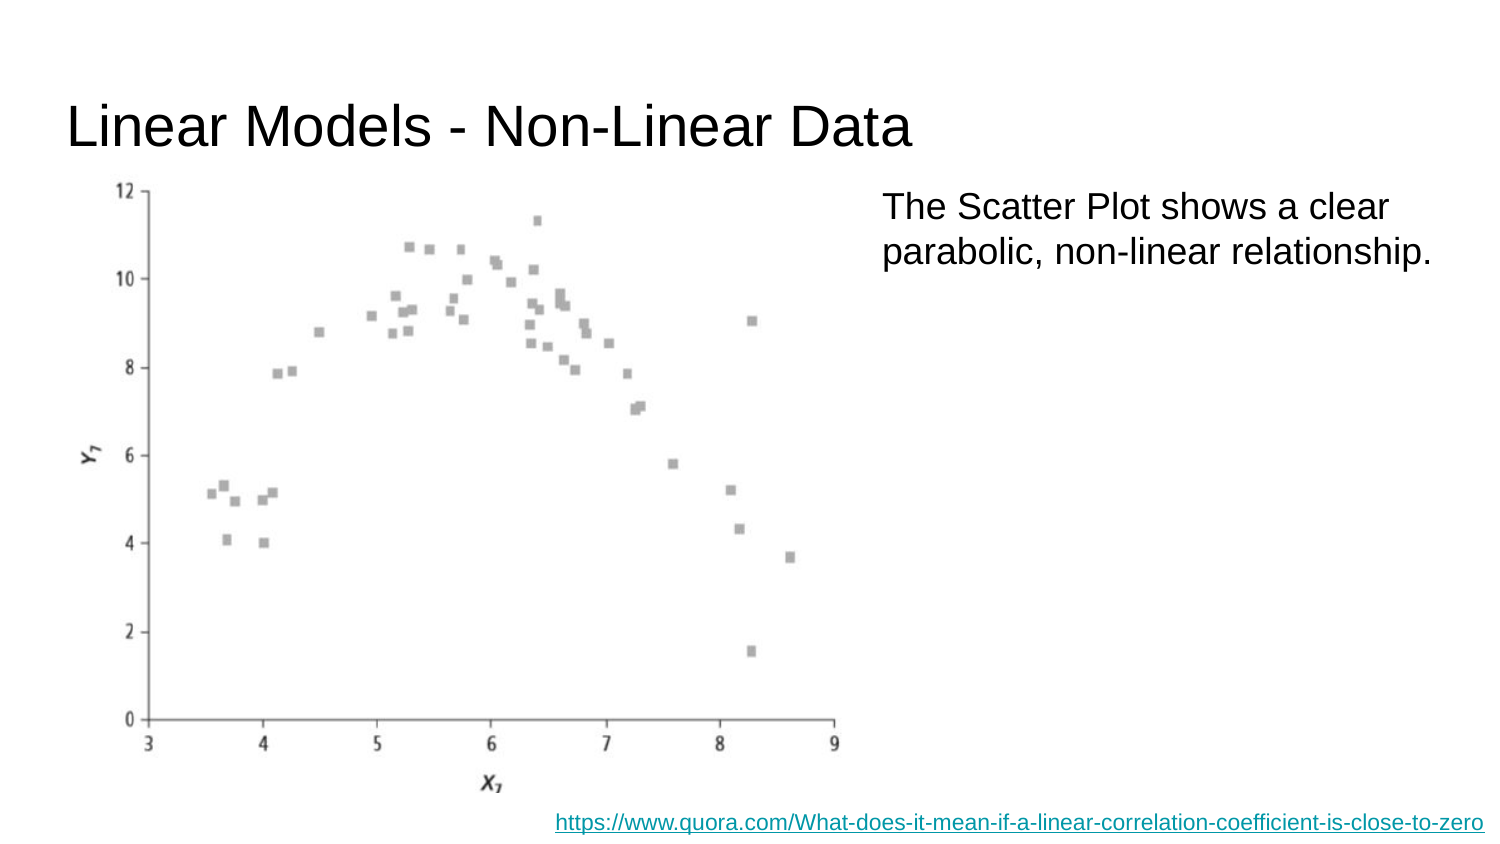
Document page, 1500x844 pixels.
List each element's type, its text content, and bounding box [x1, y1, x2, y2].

title Linear Models - Non-Linear Data [51, 72, 1449, 167]
text_box https://www.quora.com/What-does-it-mean-if-a-linear-correlation-coefficient-is-close-to-zero [270, 792, 1500, 844]
picture [50, 171, 868, 794]
text_box The Scatter Plot shows a clear parabolic, non-linear relationship. [866, 166, 1471, 558]
